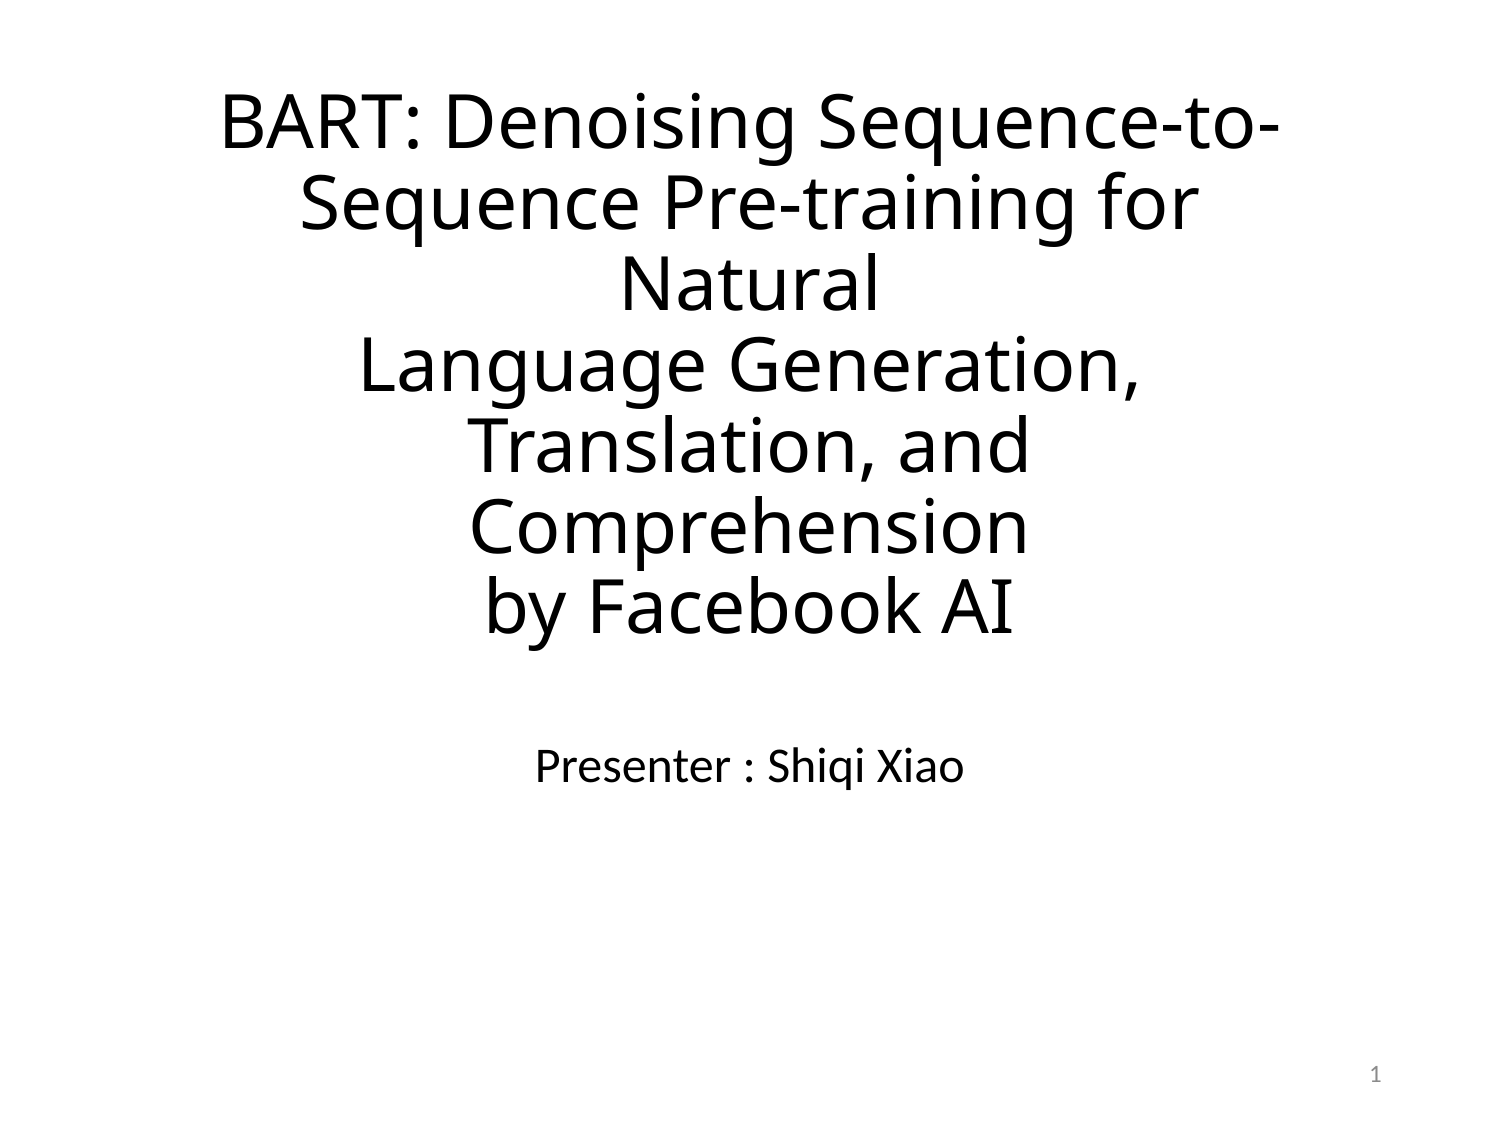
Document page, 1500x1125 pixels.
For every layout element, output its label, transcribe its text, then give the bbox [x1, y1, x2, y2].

slide_number 1 [1059, 1042, 1397, 1103]
subtitle Presenter : Shiqi Xiao [187, 732, 1313, 863]
title BART: Denoising Sequence-to-Sequence Pre-training for Natural Language Generation, Translation, and Comprehension by Facebook AI [187, 278, 1313, 658]
